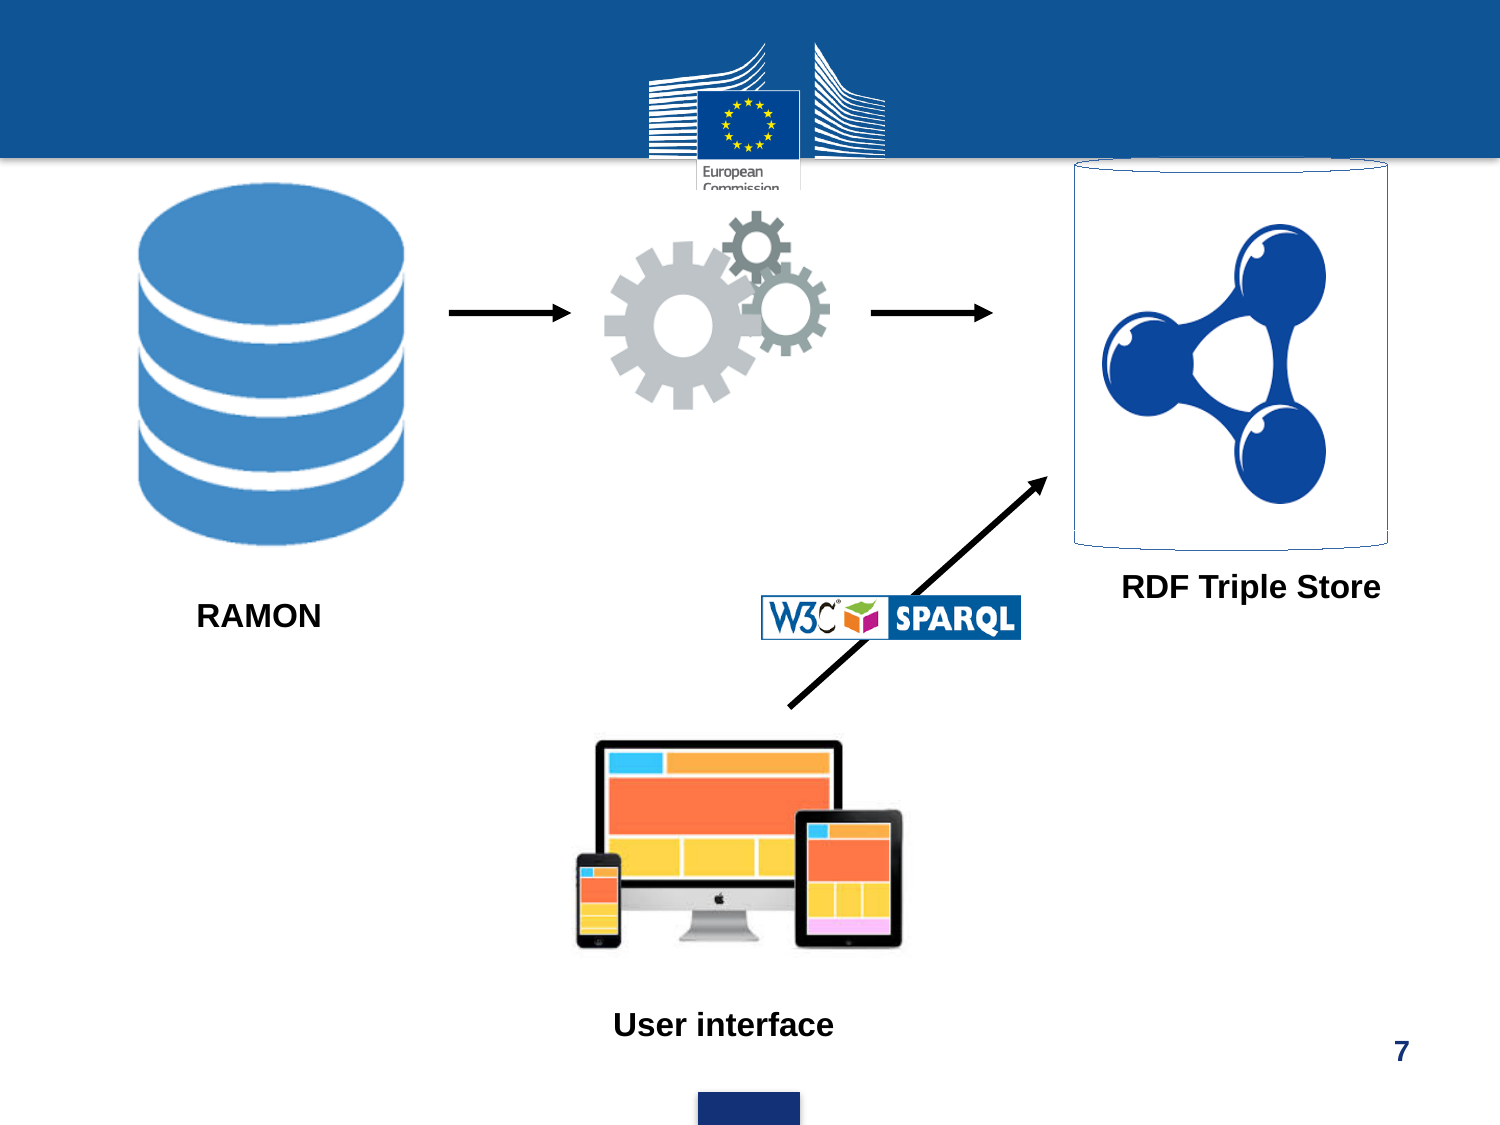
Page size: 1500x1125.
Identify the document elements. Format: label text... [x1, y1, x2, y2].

text_box [1074, 156, 1388, 530]
picture [515, 732, 967, 959]
picture [111, 181, 432, 563]
text_box [448, 306, 572, 320]
picture [761, 595, 1021, 640]
text_box RAMON [75, 559, 443, 669]
picture [1101, 224, 1326, 504]
picture [595, 42, 885, 441]
text_box [870, 306, 994, 320]
text_box [917, 476, 1048, 593]
slide_number 7 [1074, 1024, 1425, 1103]
text_box RDF Triple Store [1067, 530, 1436, 640]
text_box User interface [577, 996, 871, 1048]
